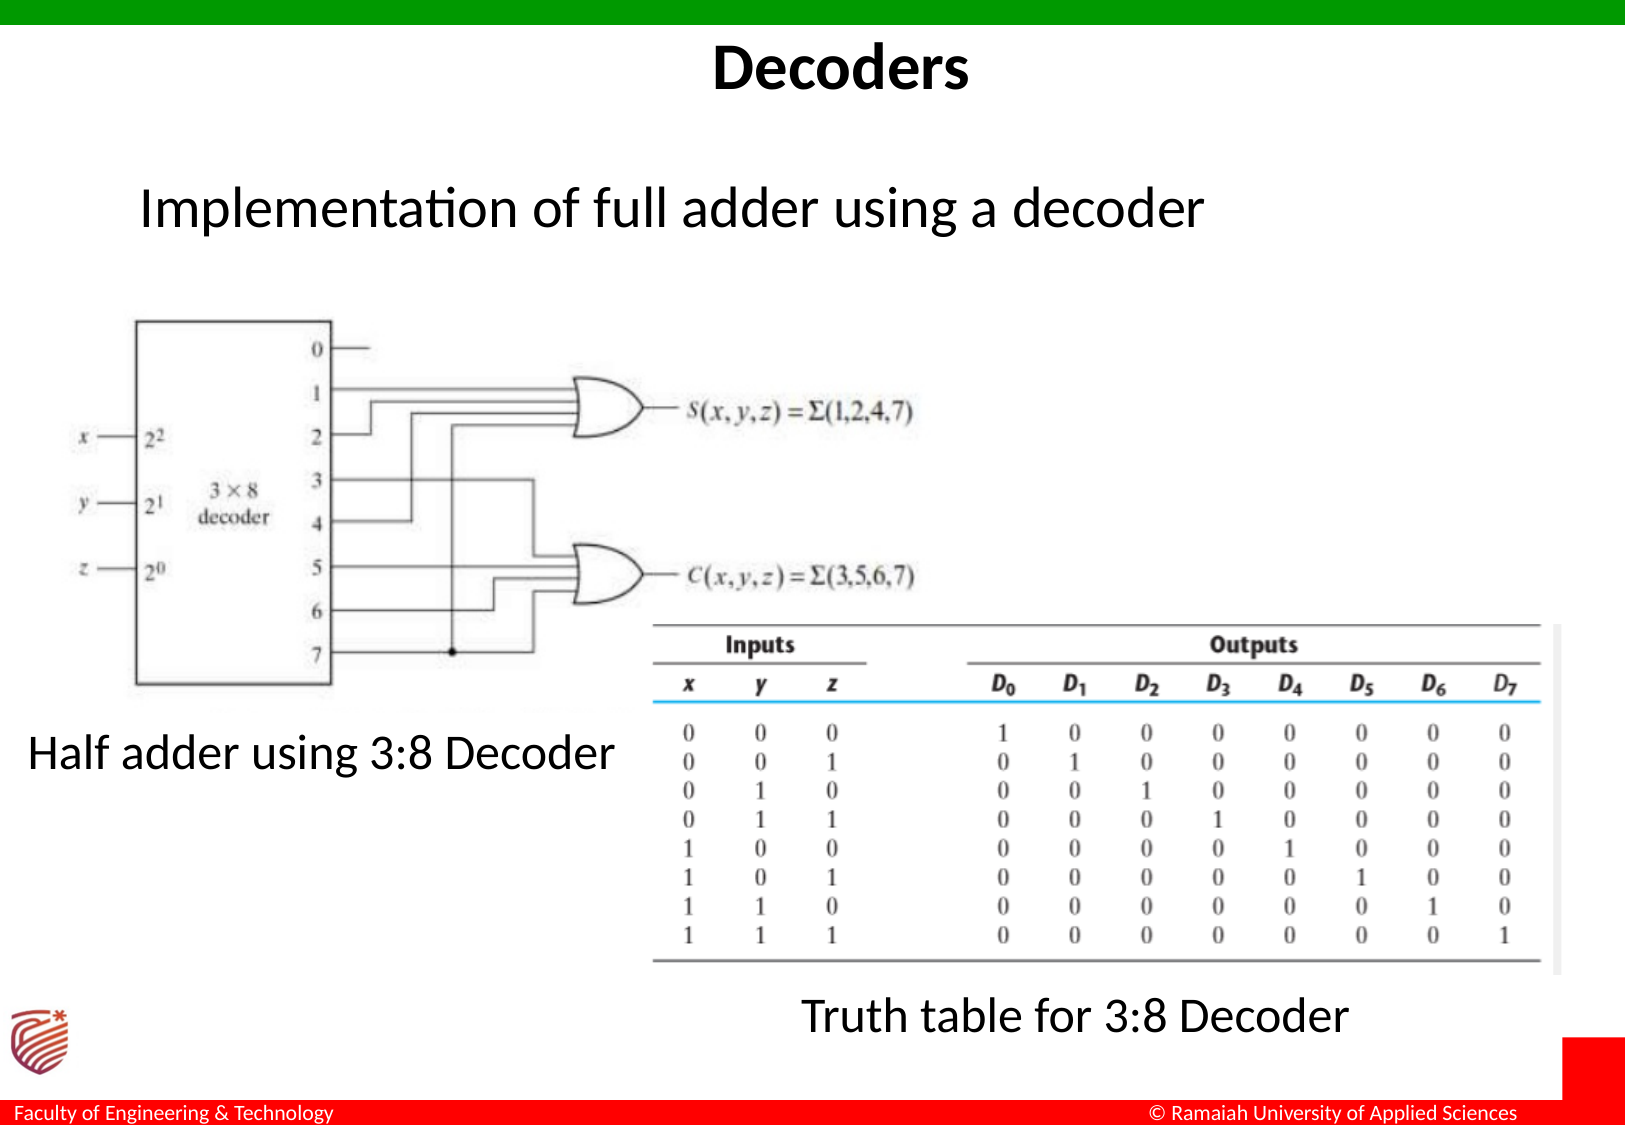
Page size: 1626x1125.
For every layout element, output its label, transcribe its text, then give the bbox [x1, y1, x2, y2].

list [12, 262, 1003, 713]
text_box Decoders [623, 24, 1002, 112]
picture [636, 624, 1562, 976]
text_box Implementation of full adder using a decoder [125, 161, 1225, 247]
text_box Truth table for 3:8 Decoder [786, 985, 1412, 1050]
picture [3, 995, 79, 1080]
text_box Half adder using 3:8 Decoder [12, 721, 631, 788]
